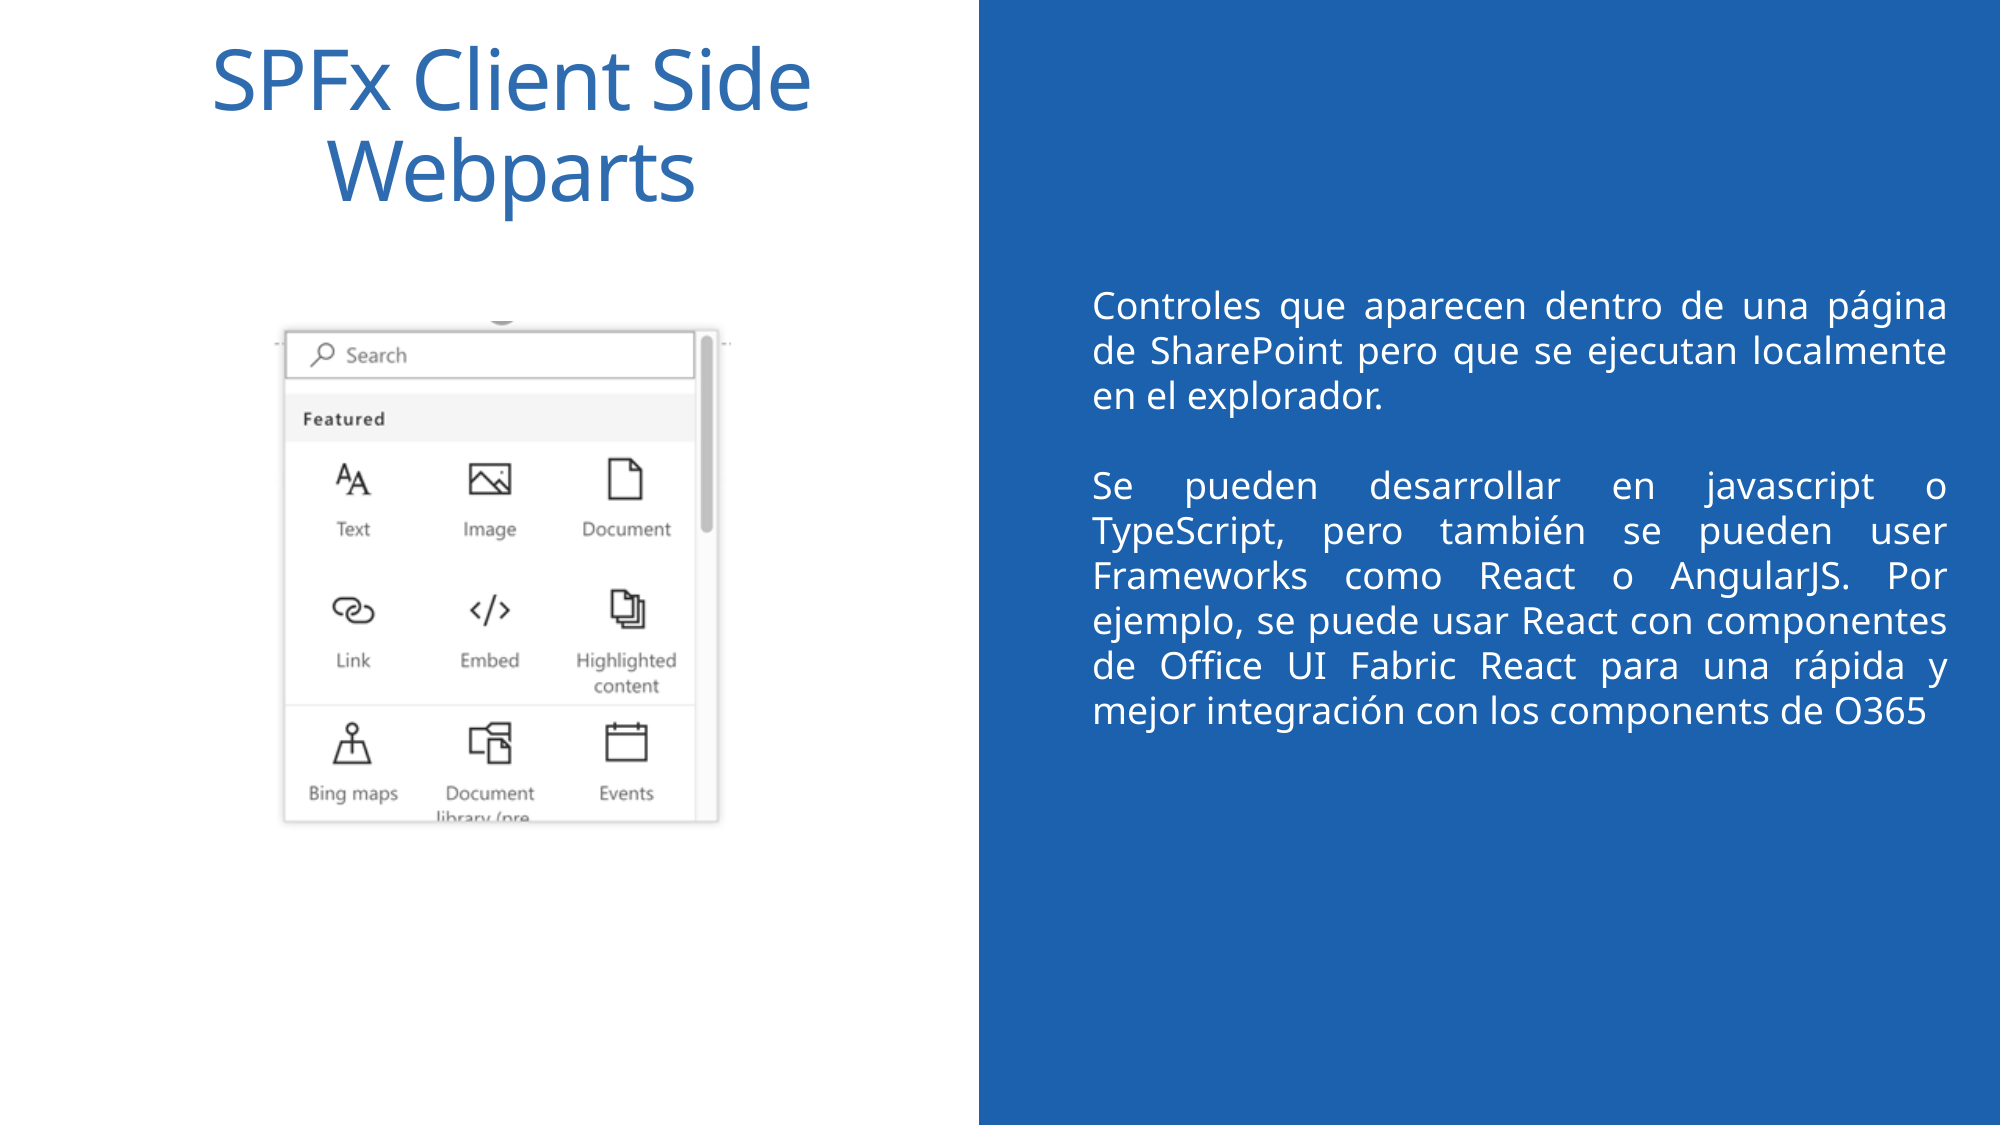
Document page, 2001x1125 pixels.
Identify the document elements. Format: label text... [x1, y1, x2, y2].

picture [272, 320, 731, 836]
text_box [978, 0, 2000, 1125]
text_box Controles que aparecen dentro de una página de SharePoint pero que se ejecutan localmente en el explorador. Se pueden desarrollar en javascript o TypeScript, pero también se pueden user Frameworks como React o AngularJS. Por ejemplo, se puede usar React con componentes de Office UI Fabric React para una rápida y mejor integración con los components de O365 [1077, 274, 1964, 830]
title SPFx Client Side Webparts [85, 37, 939, 161]
